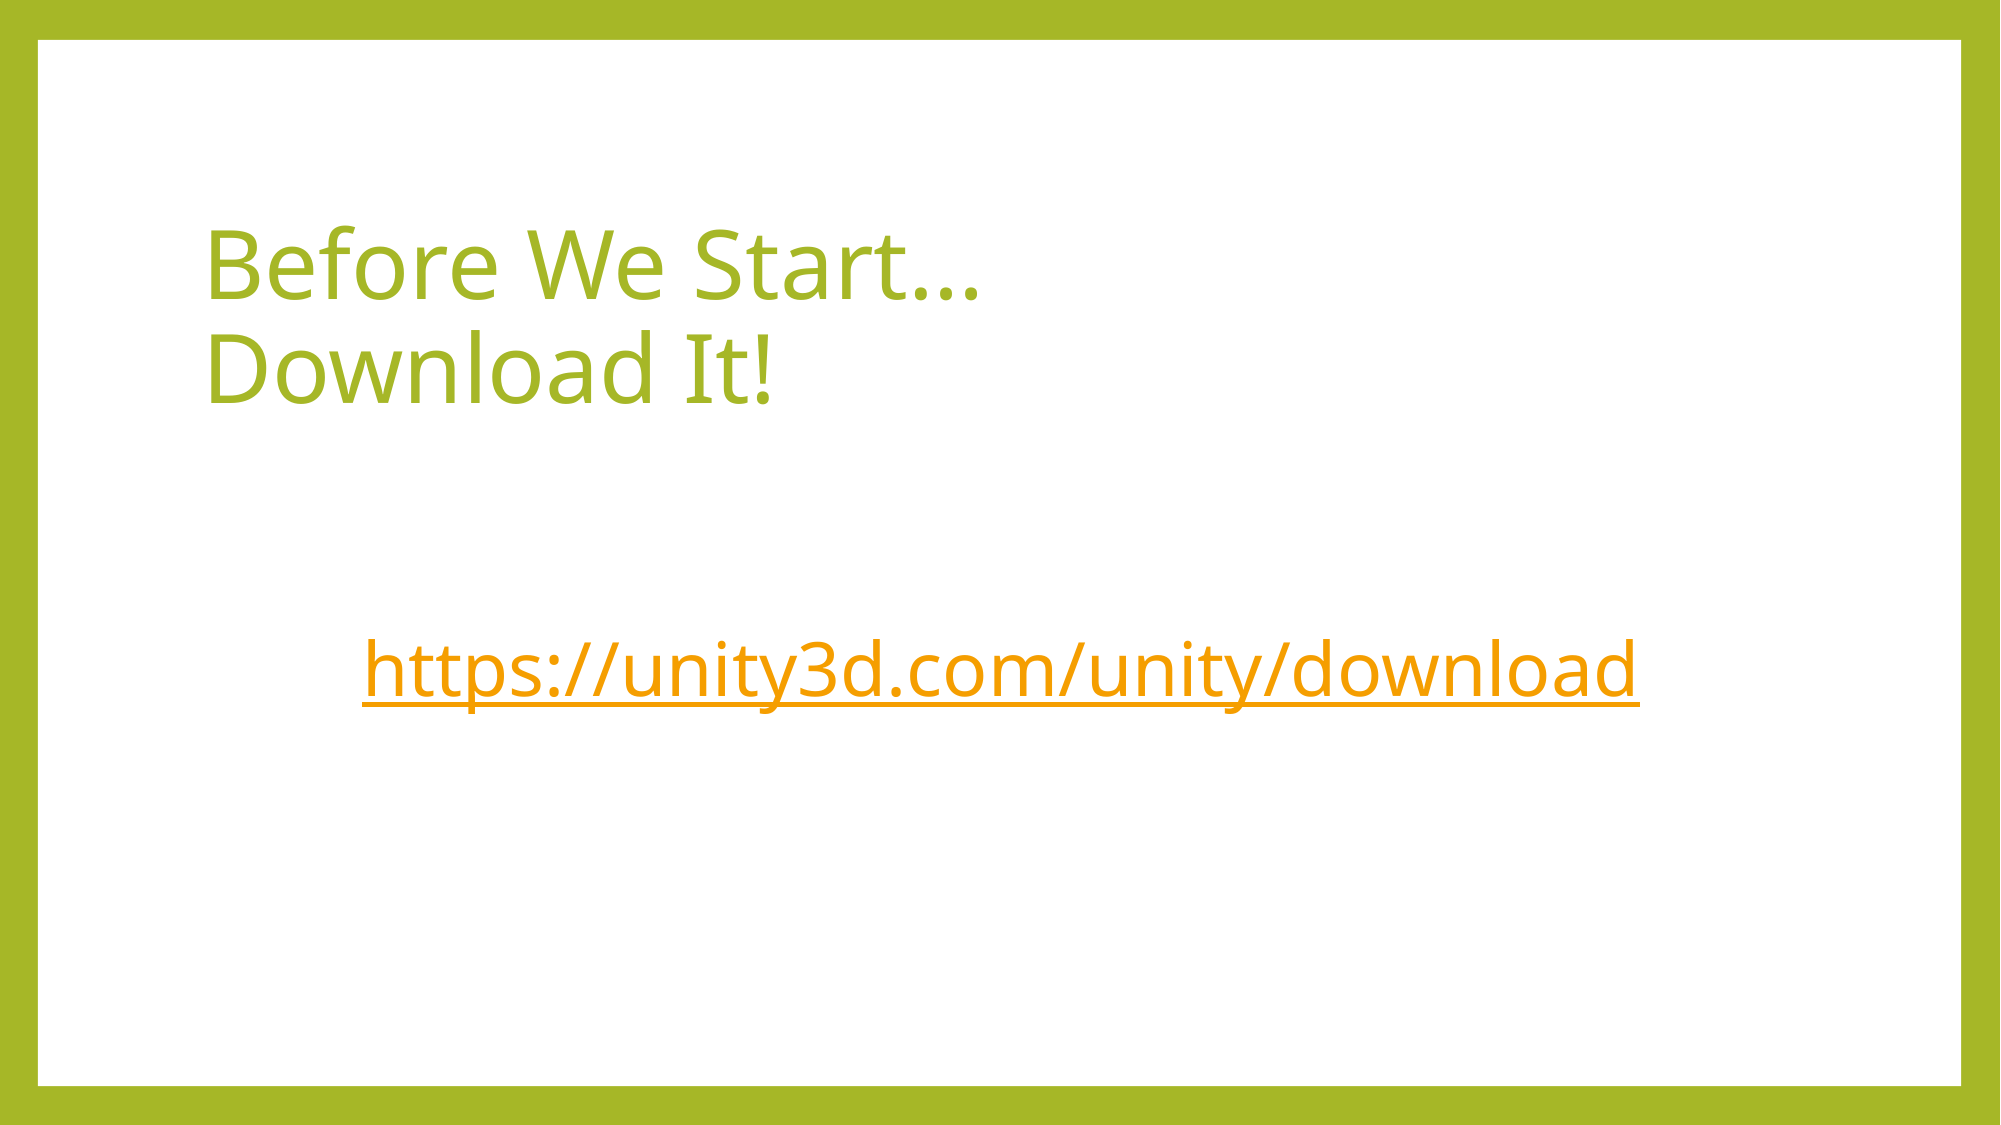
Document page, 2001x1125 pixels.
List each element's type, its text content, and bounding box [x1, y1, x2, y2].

title Before We Start… Download It! [187, 209, 1808, 337]
list https://unity3d.com/unity/download [187, 337, 1808, 1000]
